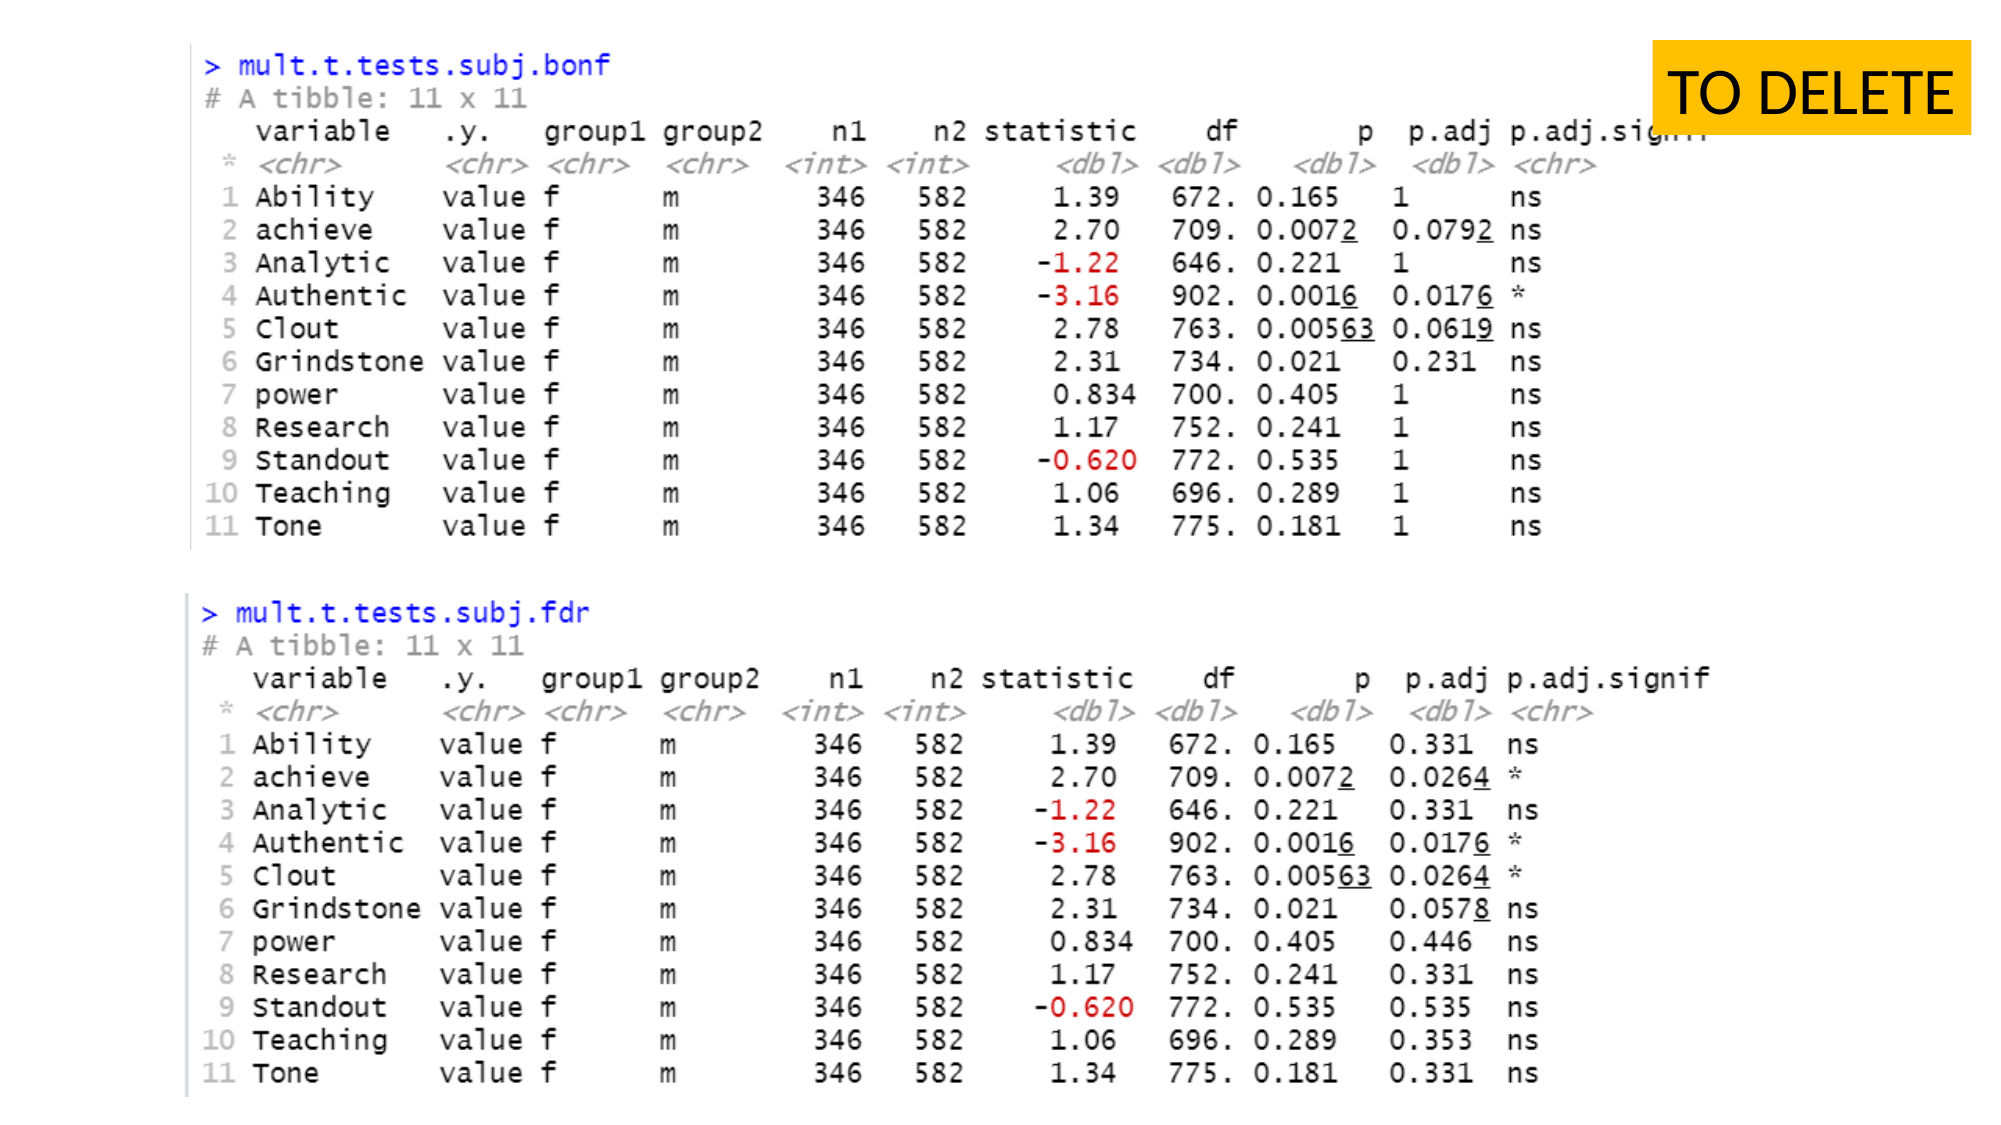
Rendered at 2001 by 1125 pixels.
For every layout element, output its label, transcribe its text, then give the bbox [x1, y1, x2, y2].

text_box TO DELETE [1652, 40, 1972, 135]
picture [184, 593, 1732, 1097]
picture [190, 44, 1732, 550]
